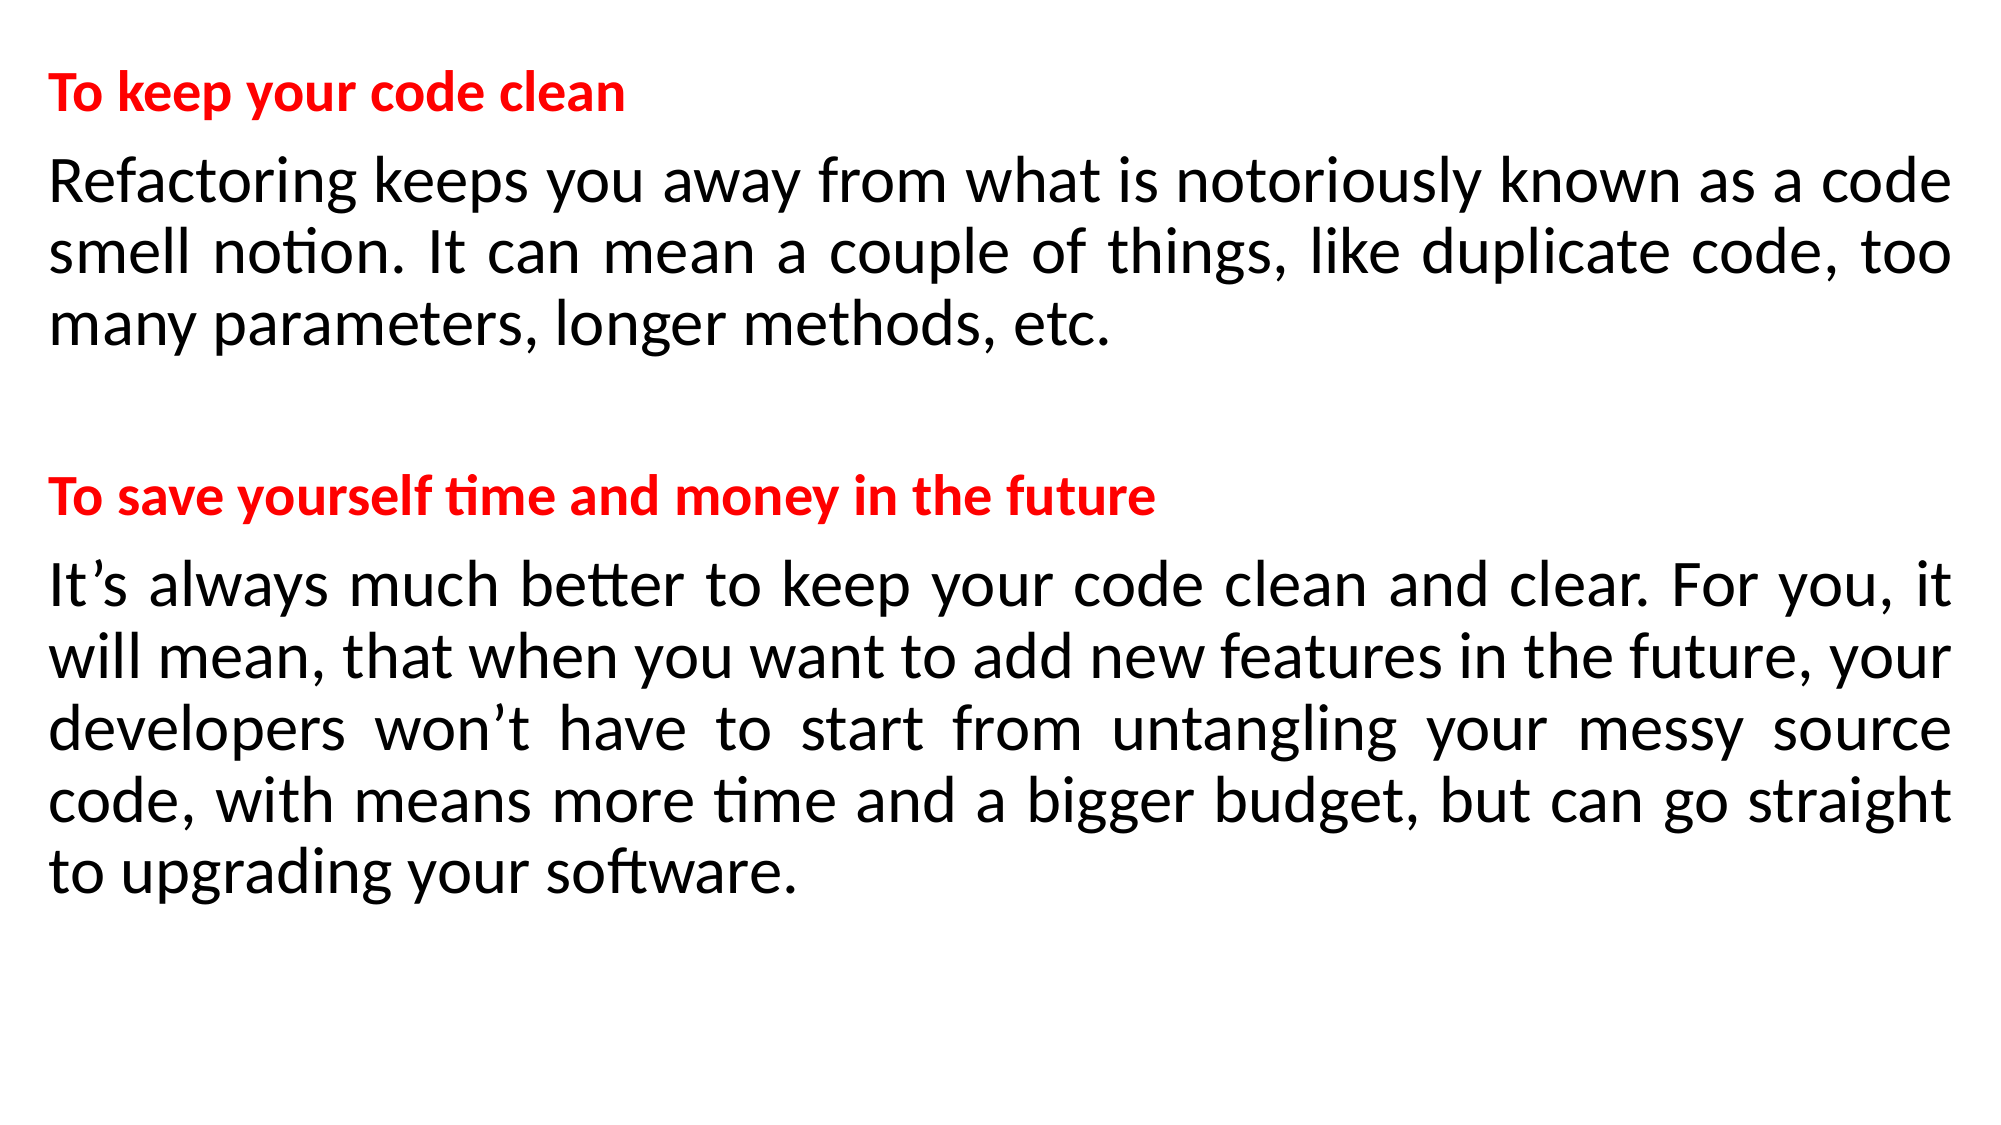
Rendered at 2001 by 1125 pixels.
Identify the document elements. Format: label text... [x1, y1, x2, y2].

list To keep your code clean Refactoring keeps you away from what is notoriously known as a code smell notion. It can mean a couple of things, like duplicate code, too many parameters, longer methods, etc. To save yourself time and money in the future It’s always much better to keep your code clean and clear. For you, it will mean, that when you want to add new features in the future, your developers won’t have to start from untangling your messy source code, with means more time and a bigger budget, but can go straight to upgrading your software. [33, 53, 1970, 1125]
